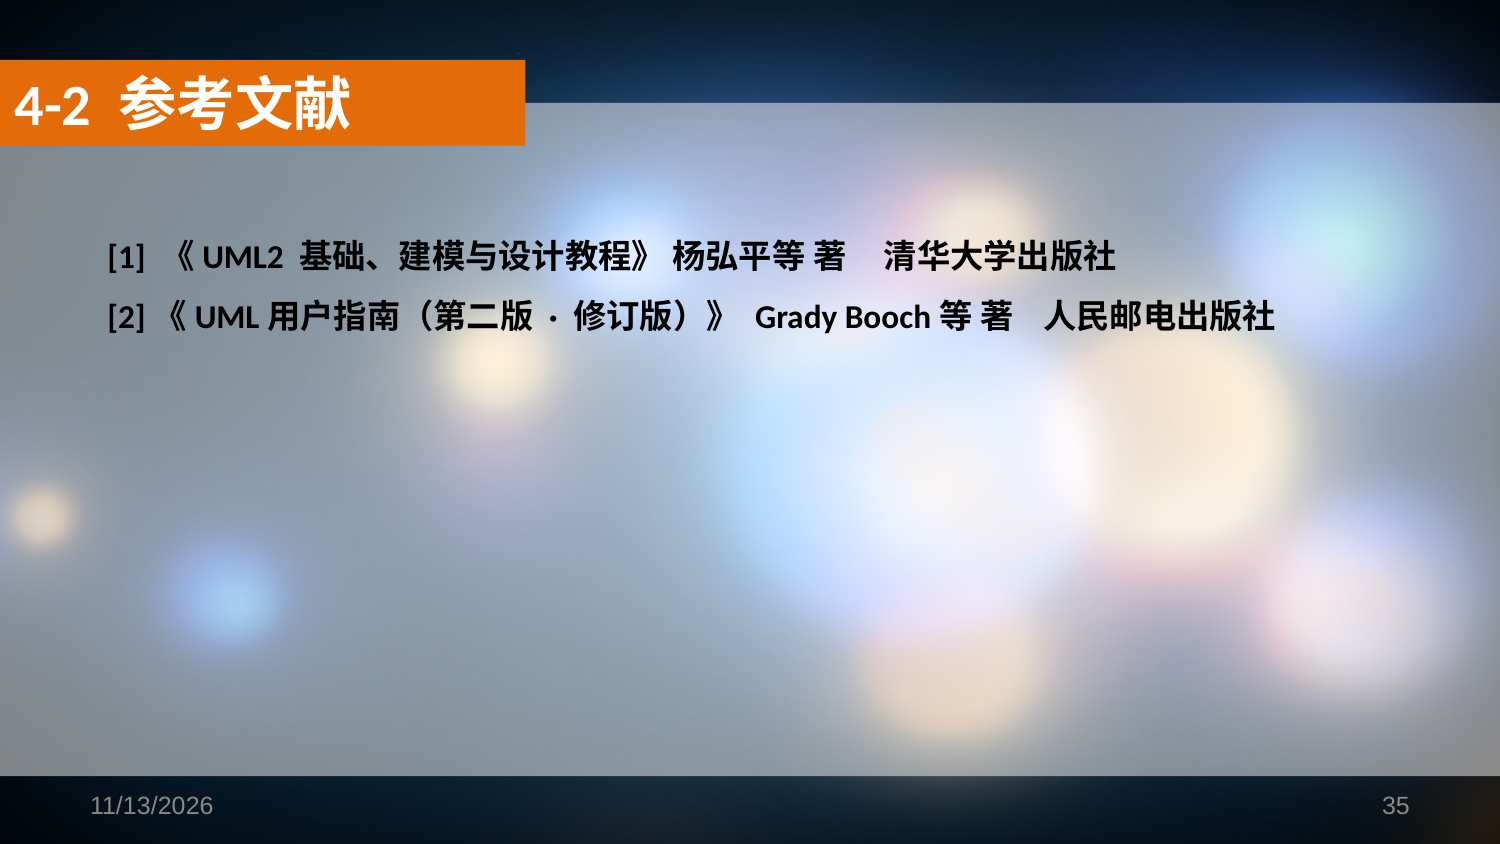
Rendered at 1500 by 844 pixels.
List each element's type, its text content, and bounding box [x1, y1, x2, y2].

text_box 4-2 参考文献 [0, 59, 526, 145]
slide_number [74, 781, 426, 828]
picture [0, 0, 1500, 102]
text_box [0, 102, 1500, 777]
picture [0, 777, 1500, 844]
text_box [1] 《UML2 基础、建模与设计教程》 杨弘平等 著 清华大学出版社 [2]《UML用户指南（第二版 · 修订版）》 Grady Booch等 著 人民邮电出版社 [17, 207, 1453, 343]
slide_number 35 [1074, 781, 1426, 828]
